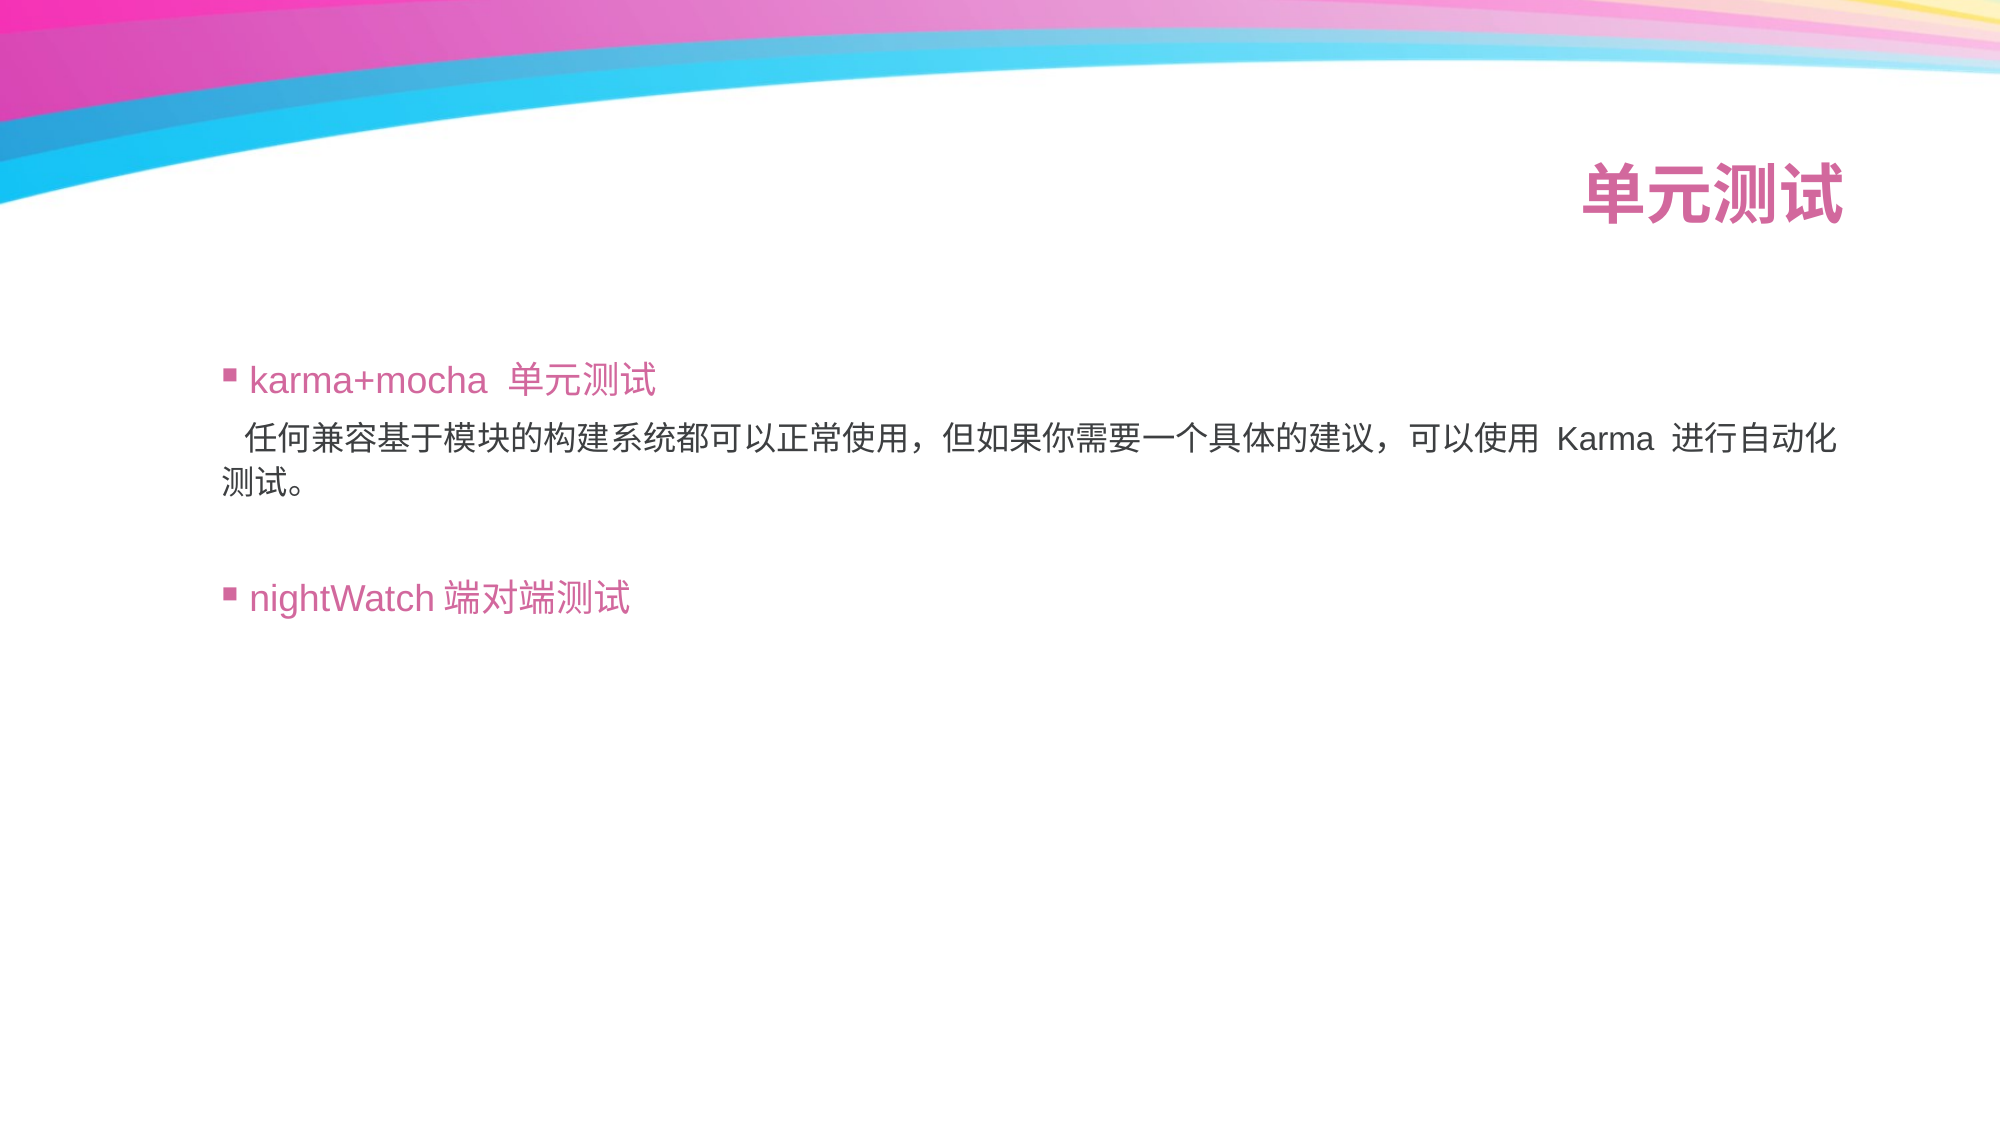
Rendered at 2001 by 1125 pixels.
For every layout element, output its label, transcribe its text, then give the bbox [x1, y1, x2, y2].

picture [0, 0, 2000, 637]
text_box karma+mocha 单元测试 任何兼容基于模块的构建系统都可以正常使用，但如果你需要一个具体的建议，可以使用 Karma 进行自动化测试。 nightWatch端对端测试 [203, 339, 1860, 713]
text_box 单元测试 [890, 154, 1860, 241]
